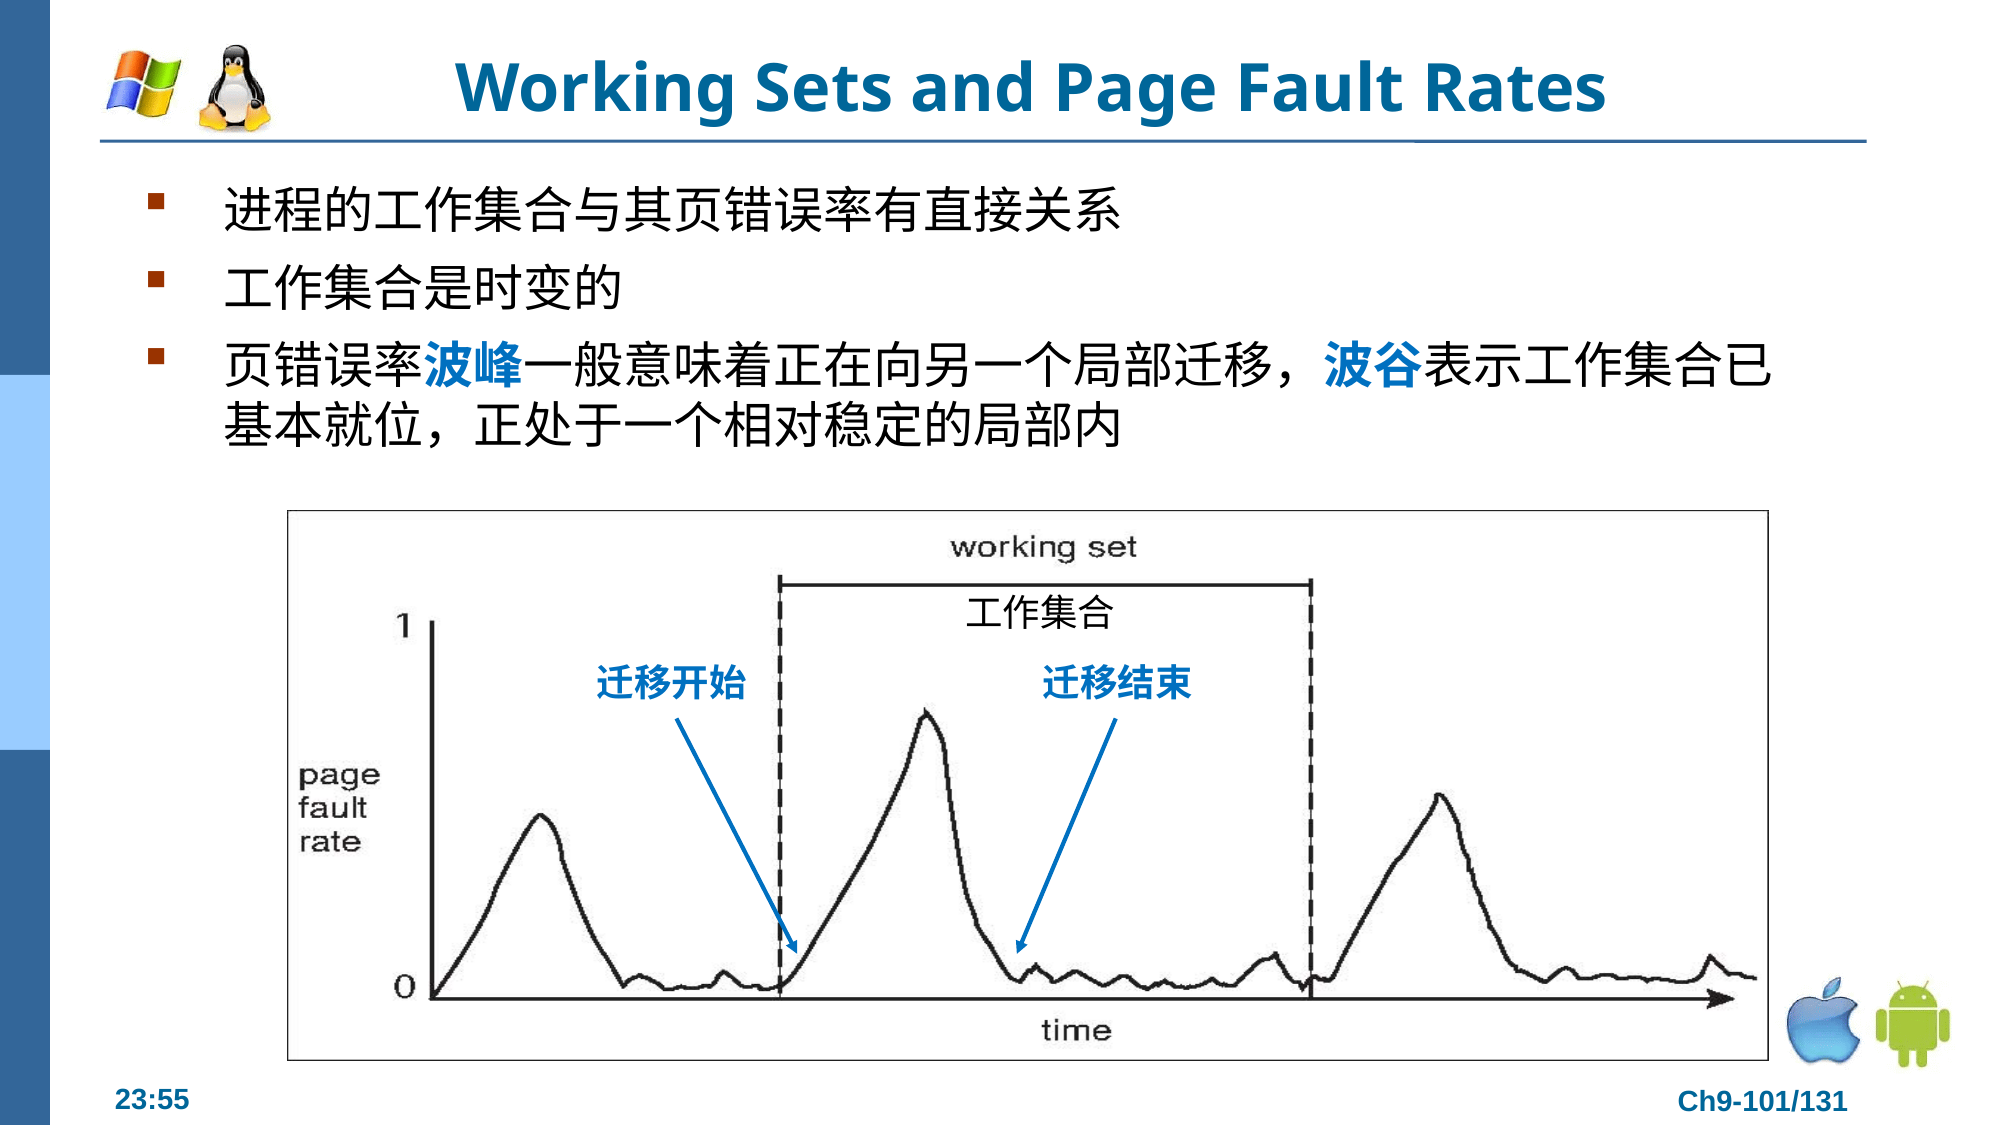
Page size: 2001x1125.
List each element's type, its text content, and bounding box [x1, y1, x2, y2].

picture [287, 510, 1769, 1061]
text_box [676, 718, 798, 955]
picture [99, 36, 285, 137]
title Working Sets and Page Fault Rates [357, 38, 1708, 133]
text_box 进程的工作集合与其页错误率有直接关系 工作集合是时变的 页错误率波峰一般意味着正在向另一个局部迁移，波谷表示工作集合已基本就位，正处于一个相对稳定的局部内 [128, 171, 1822, 511]
picture [1774, 973, 1959, 1074]
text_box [1016, 718, 1116, 955]
